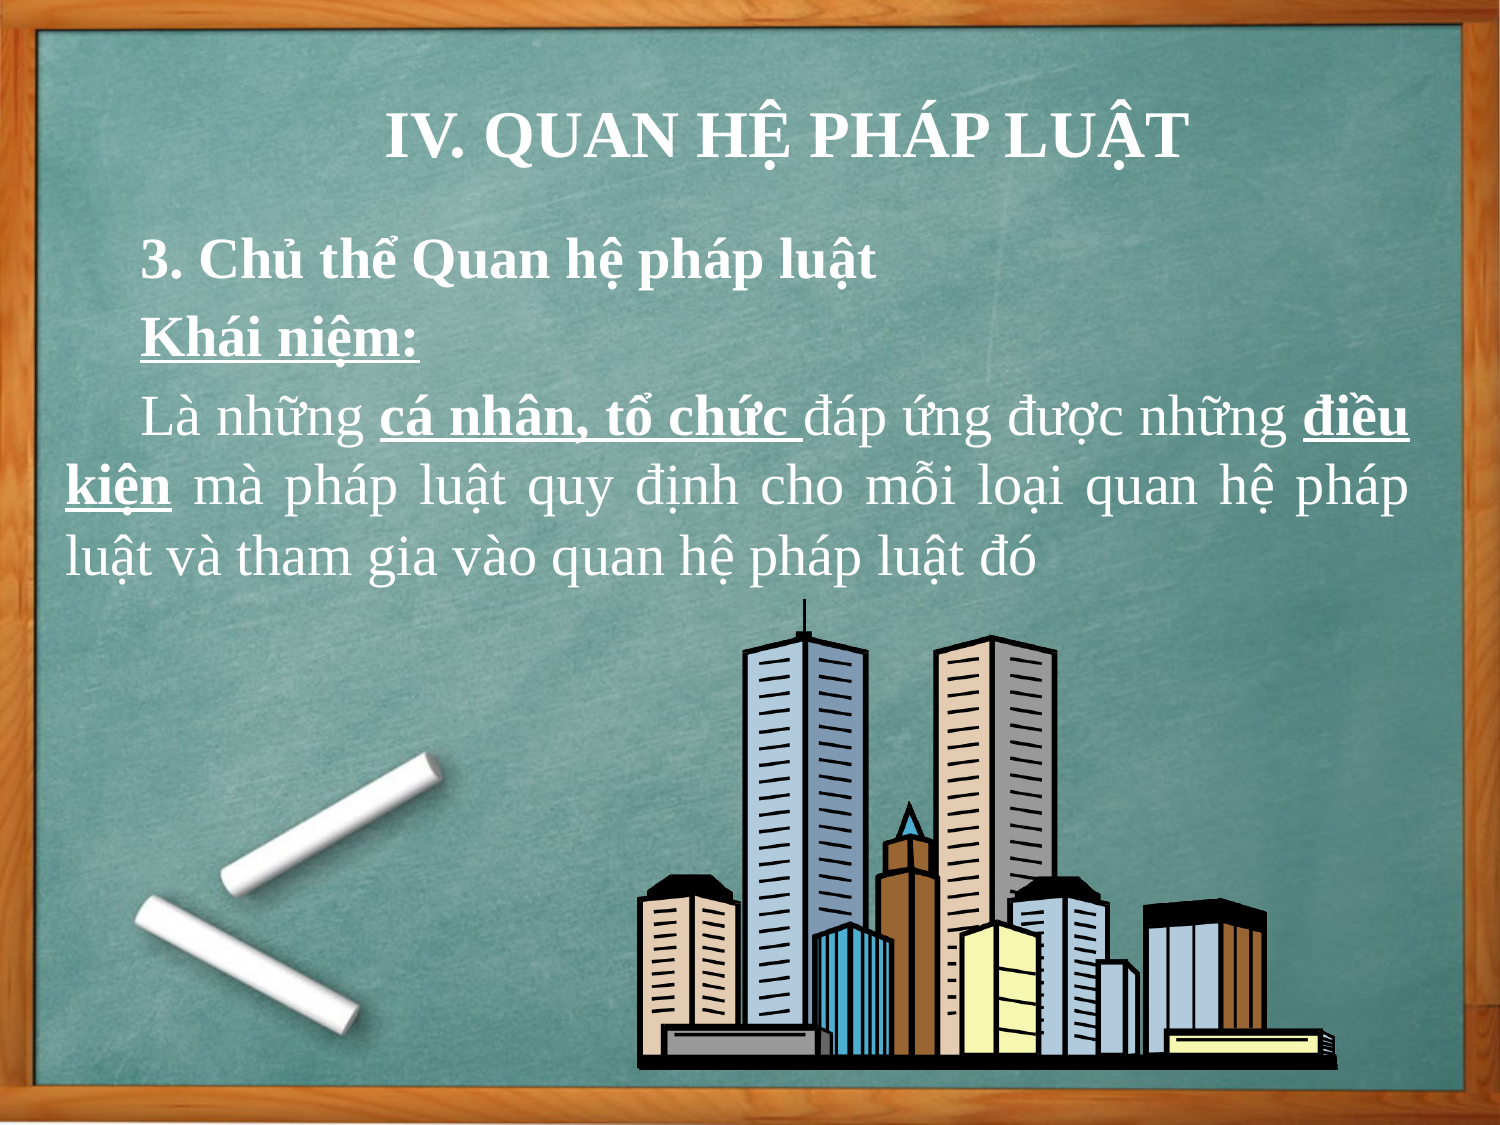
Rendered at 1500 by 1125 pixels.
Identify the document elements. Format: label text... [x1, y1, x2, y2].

picture [0, 0, 1500, 1125]
title IV. QUAN HỆ PHÁP LUẬT [337, 37, 1238, 212]
list 3. Chủ thể Quan hệ pháp luật Khái niệm: Là những cá nhân, tổ chức đáp ứng được những điều kiện mà pháp luật quy định cho mỗi loại quan hệ pháp luật và tham gia vào quan hệ pháp luật đó [50, 212, 1425, 638]
